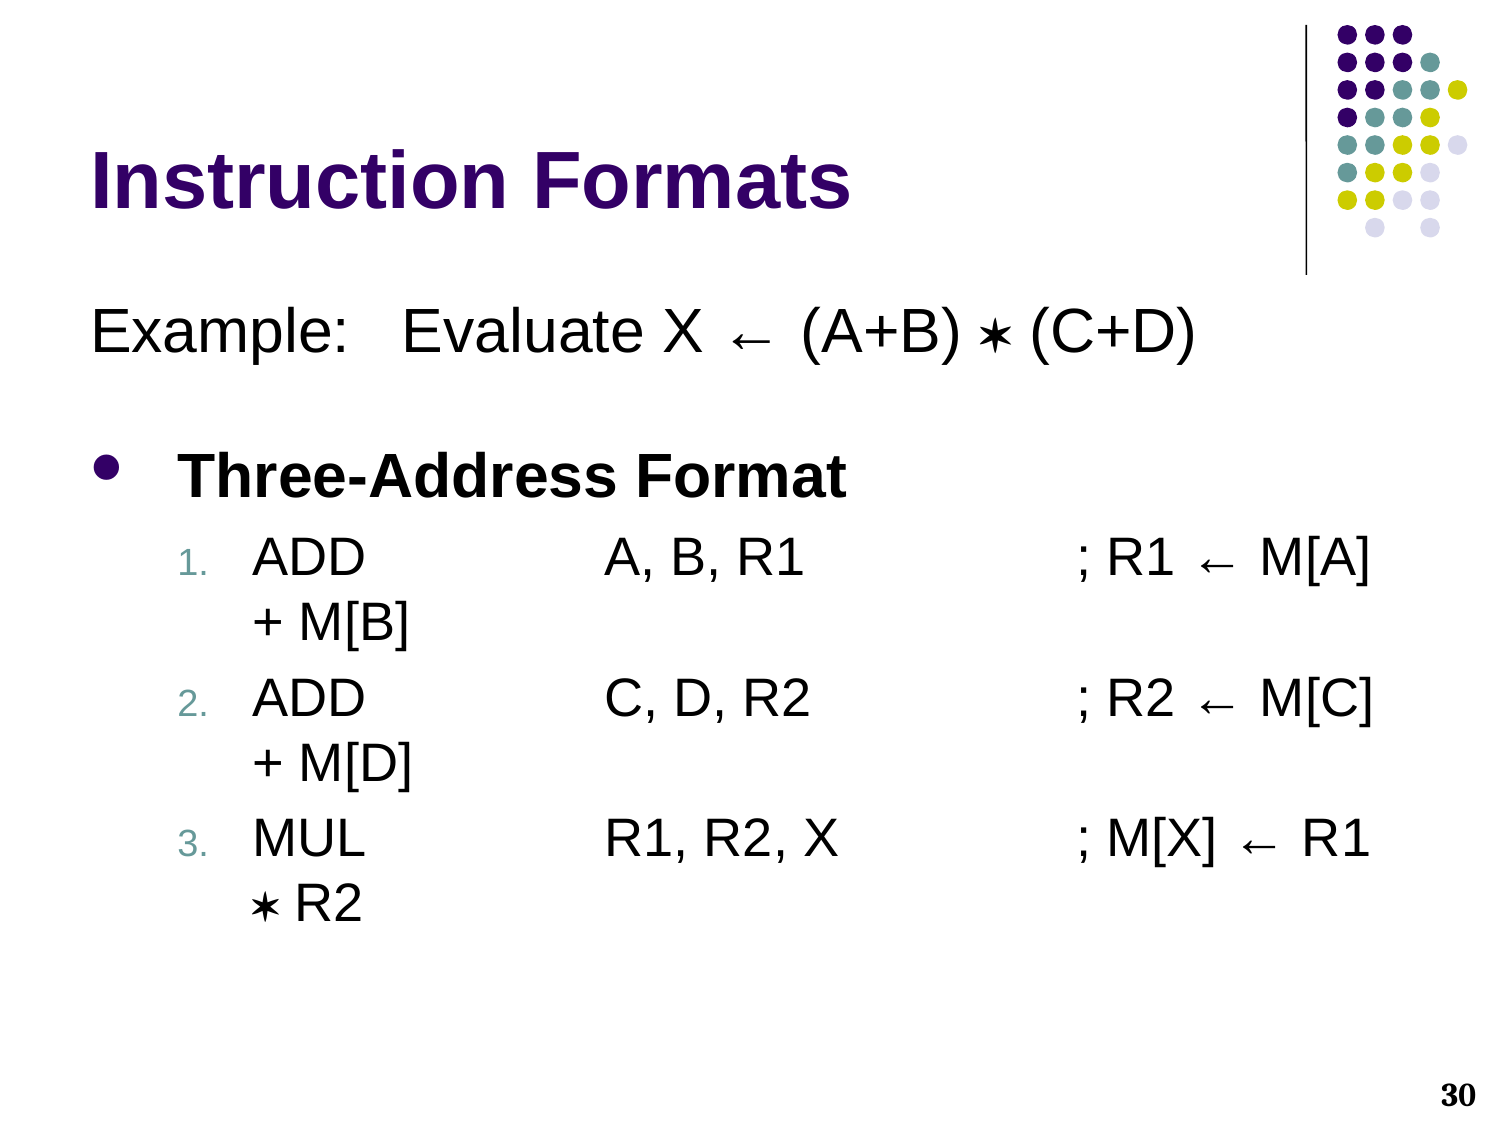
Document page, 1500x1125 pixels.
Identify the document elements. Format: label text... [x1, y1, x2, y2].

title Instruction Formats [74, 19, 1313, 233]
slide_number 30 [1370, 1065, 1492, 1111]
list Example: Evaluate X ← (A+B)  (C+D) Three-Address Format ADD A, B, R1 ; R1 ← M[A] + M[B] ADD C, D, R2 ; R2 ← M[C] + M[D] MUL R1, R2, X ; M[X] ← R1  R2 [74, 281, 1426, 922]
